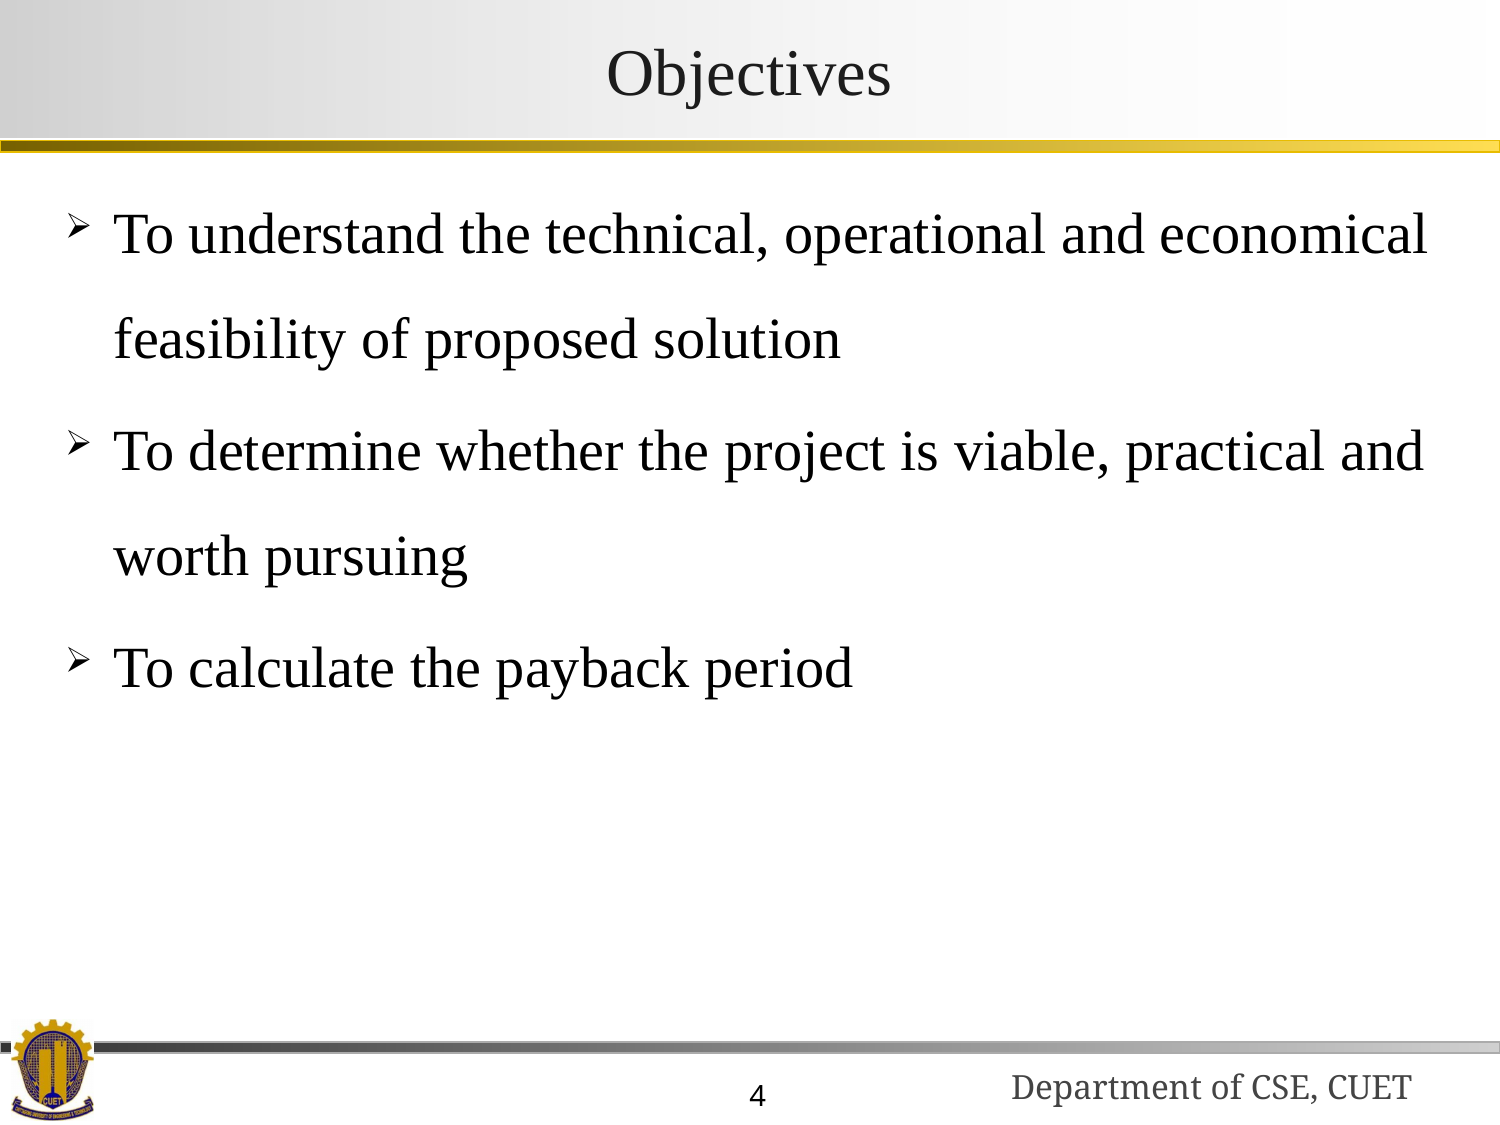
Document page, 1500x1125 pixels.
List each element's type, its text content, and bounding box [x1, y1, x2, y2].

list To understand the technical, operational and economical feasibility of proposed solution To determine whether the project is viable, practical and worth pursuing To calculate the payback period [23, 152, 1500, 1050]
title Objectives [0, 0, 1500, 138]
picture [11, 1019, 94, 1121]
